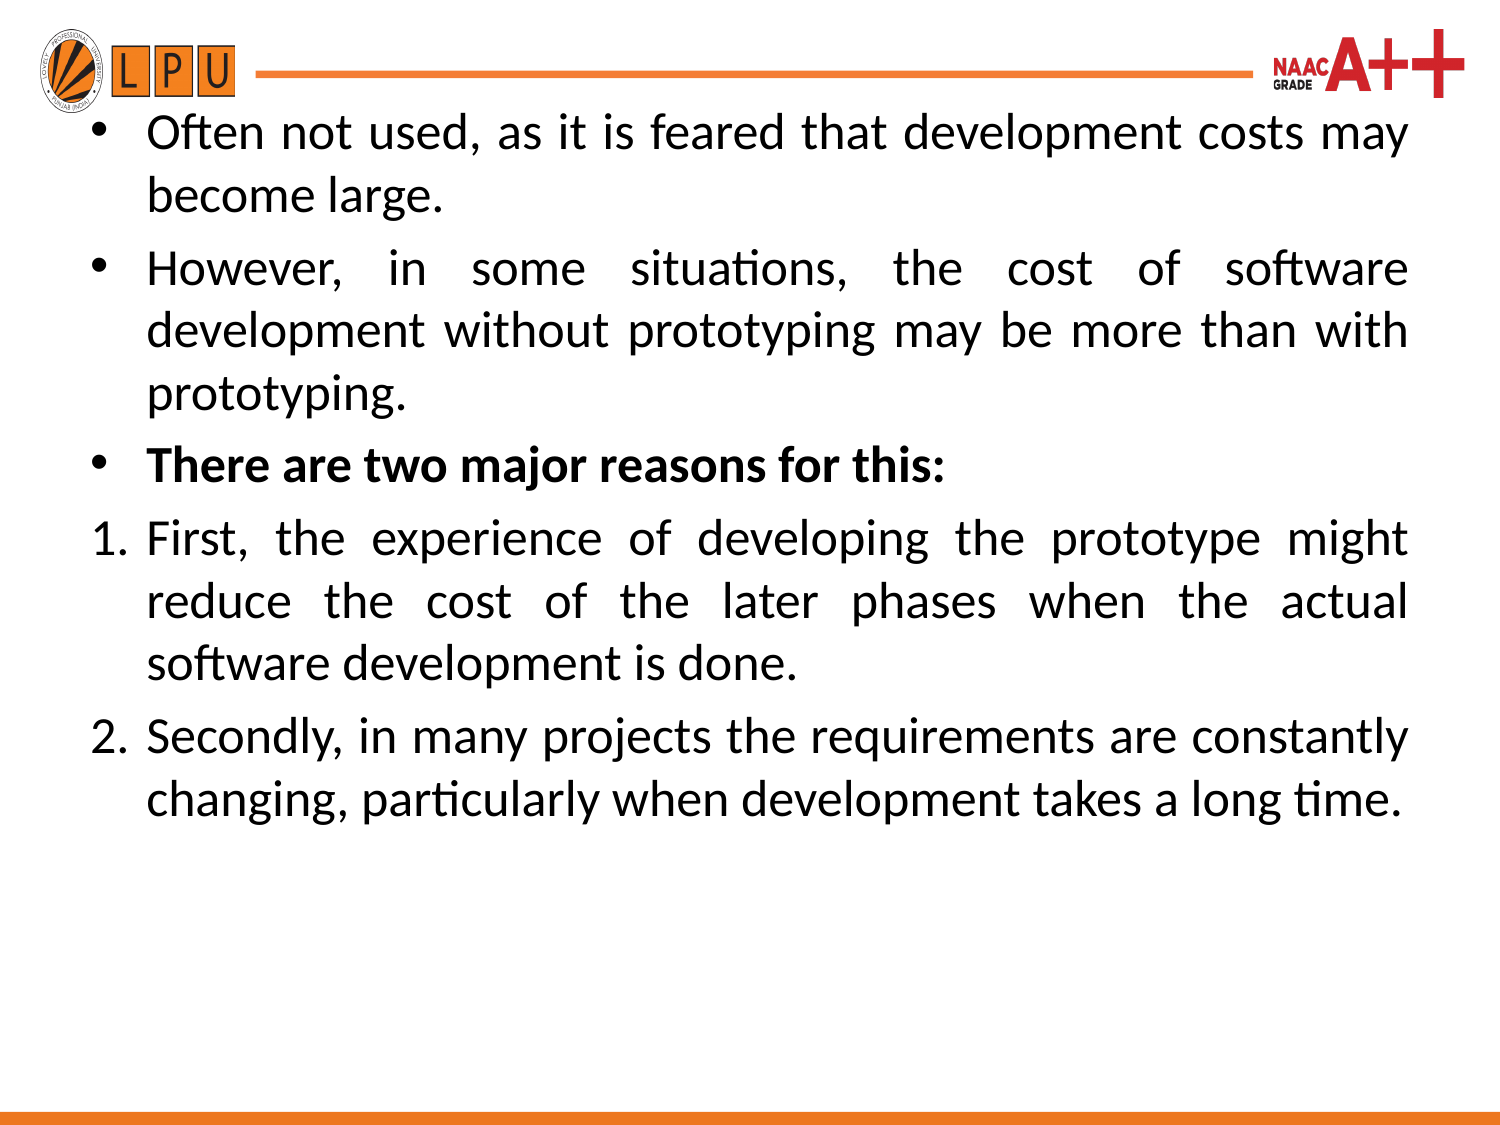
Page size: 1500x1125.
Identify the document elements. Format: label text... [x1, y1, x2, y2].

list Often not used, as it is feared that development costs may become large. However, in some situations, the cost of software development without prototyping may be more than with prototyping. There are two major reasons for this: First, the experience of developing the prototype might reduce the cost of the later phases when the actual software development is done. Secondly, in many projects the requirements are constantly changing, particularly when development takes a long time. [75, 90, 1425, 1005]
